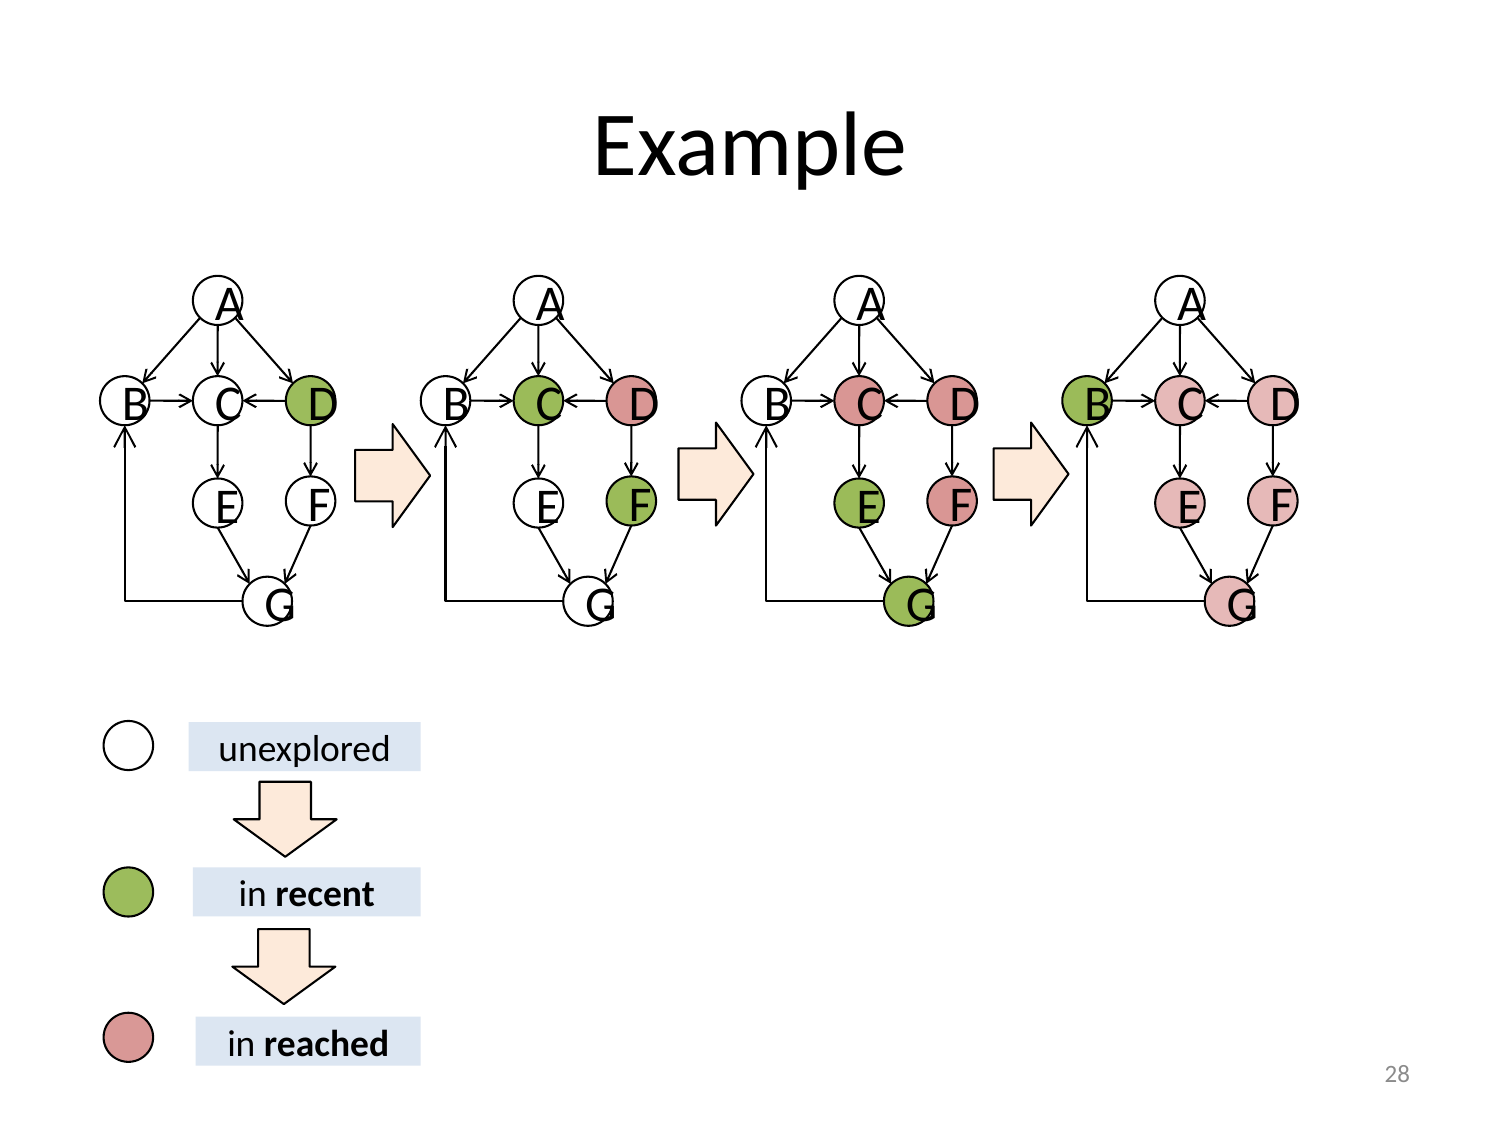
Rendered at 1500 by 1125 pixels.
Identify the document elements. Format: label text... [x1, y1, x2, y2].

title Example [75, 45, 1425, 233]
text_box [231, 779, 339, 859]
text_box [991, 420, 1056, 528]
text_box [103, 720, 421, 772]
text_box [230, 927, 338, 1006]
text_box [1062, 275, 1298, 627]
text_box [99, 275, 336, 627]
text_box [420, 275, 657, 627]
slide_number 28 [1074, 1042, 1425, 1103]
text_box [741, 275, 978, 627]
text_box [676, 420, 736, 528]
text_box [103, 867, 421, 917]
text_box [103, 1012, 421, 1066]
text_box [353, 422, 415, 530]
